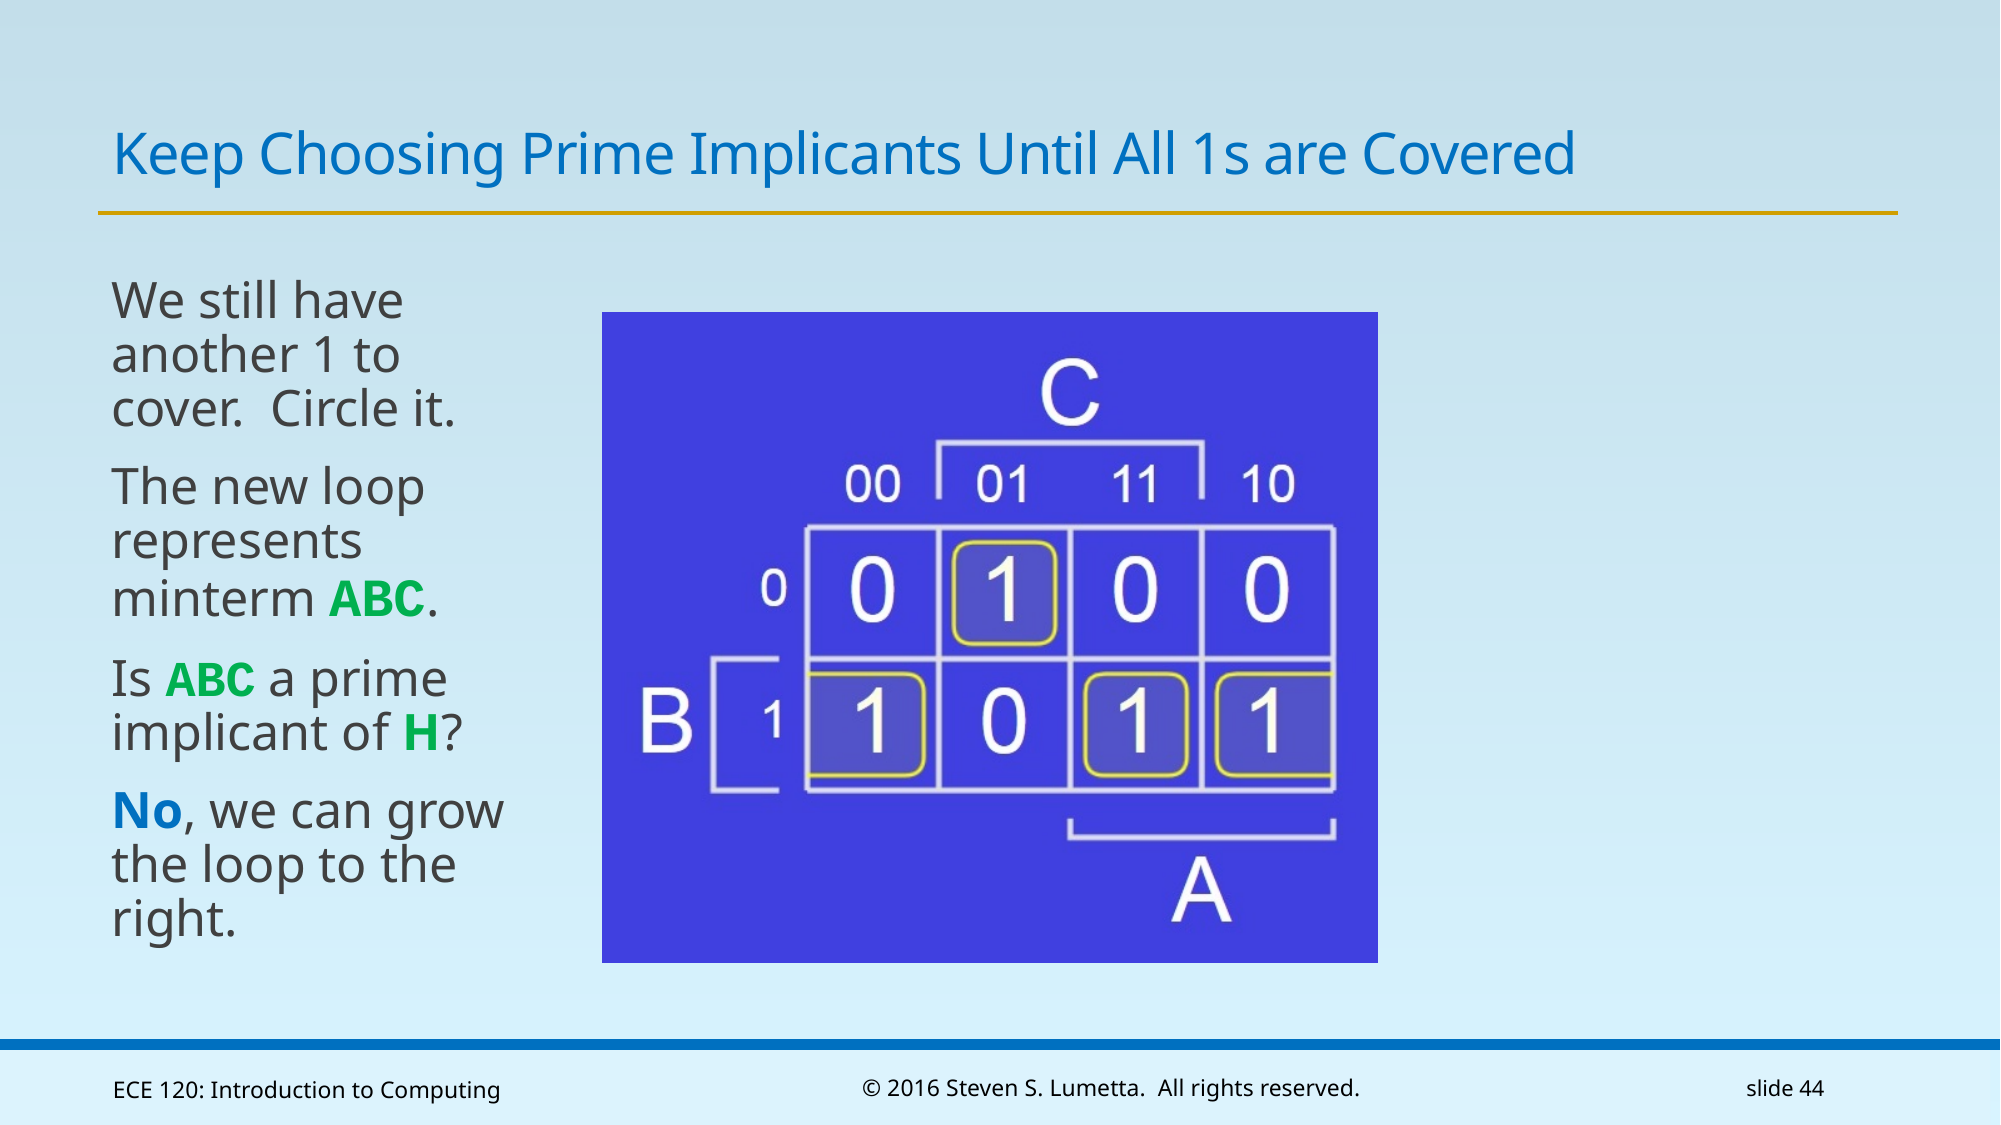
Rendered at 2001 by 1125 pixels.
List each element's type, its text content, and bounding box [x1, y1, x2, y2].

slide_number ECE 120: Introduction to Computing [97, 1059, 586, 1120]
list We still have another 1 to cover. Circle it. The new loop represents minterm ABC. Is ABC a prime implicant of H? No, we can grow the loop to the right. [97, 267, 1377, 963]
picture [602, 312, 1379, 964]
footer © 2016 Steven S. Lumetta. All rights reserved. [604, 1059, 1376, 1120]
slide_number slide 44 [1624, 1059, 1840, 1120]
title Keep Choosing Prime Implicants Until All 1s are Covered [97, 88, 1900, 194]
